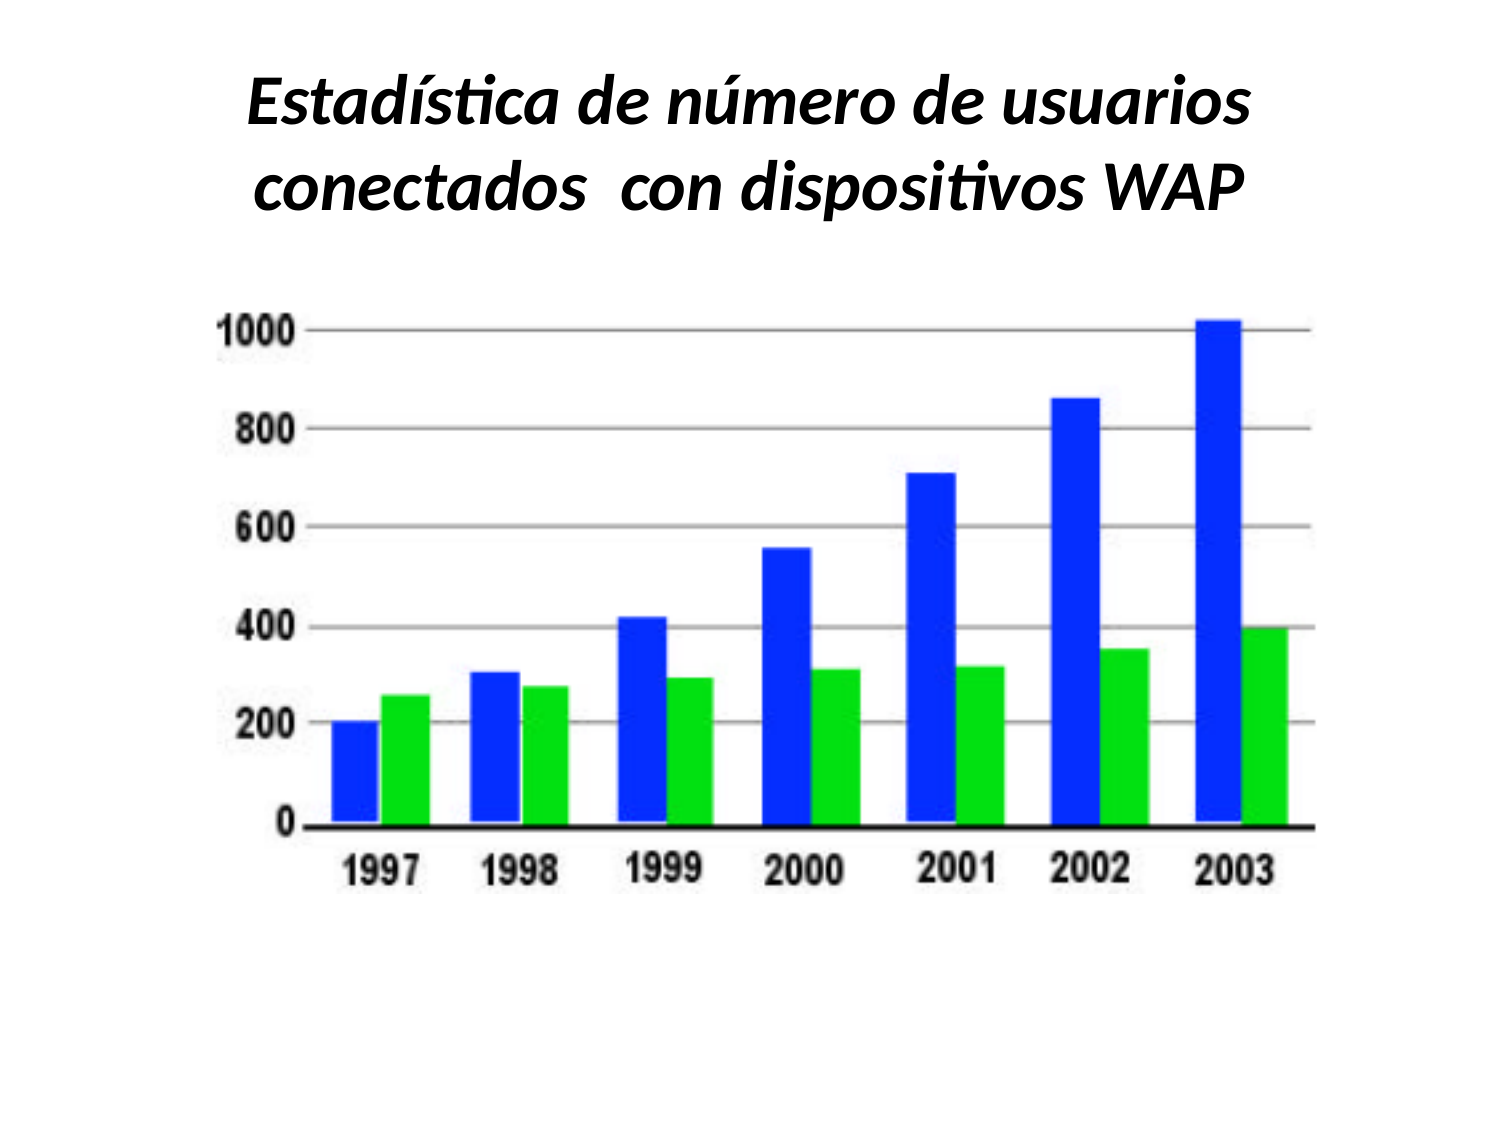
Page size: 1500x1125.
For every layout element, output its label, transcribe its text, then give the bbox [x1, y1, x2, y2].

picture [154, 281, 1340, 894]
title Estadística de número de usuarios conectados con dispositivos WAP [75, 45, 1425, 233]
